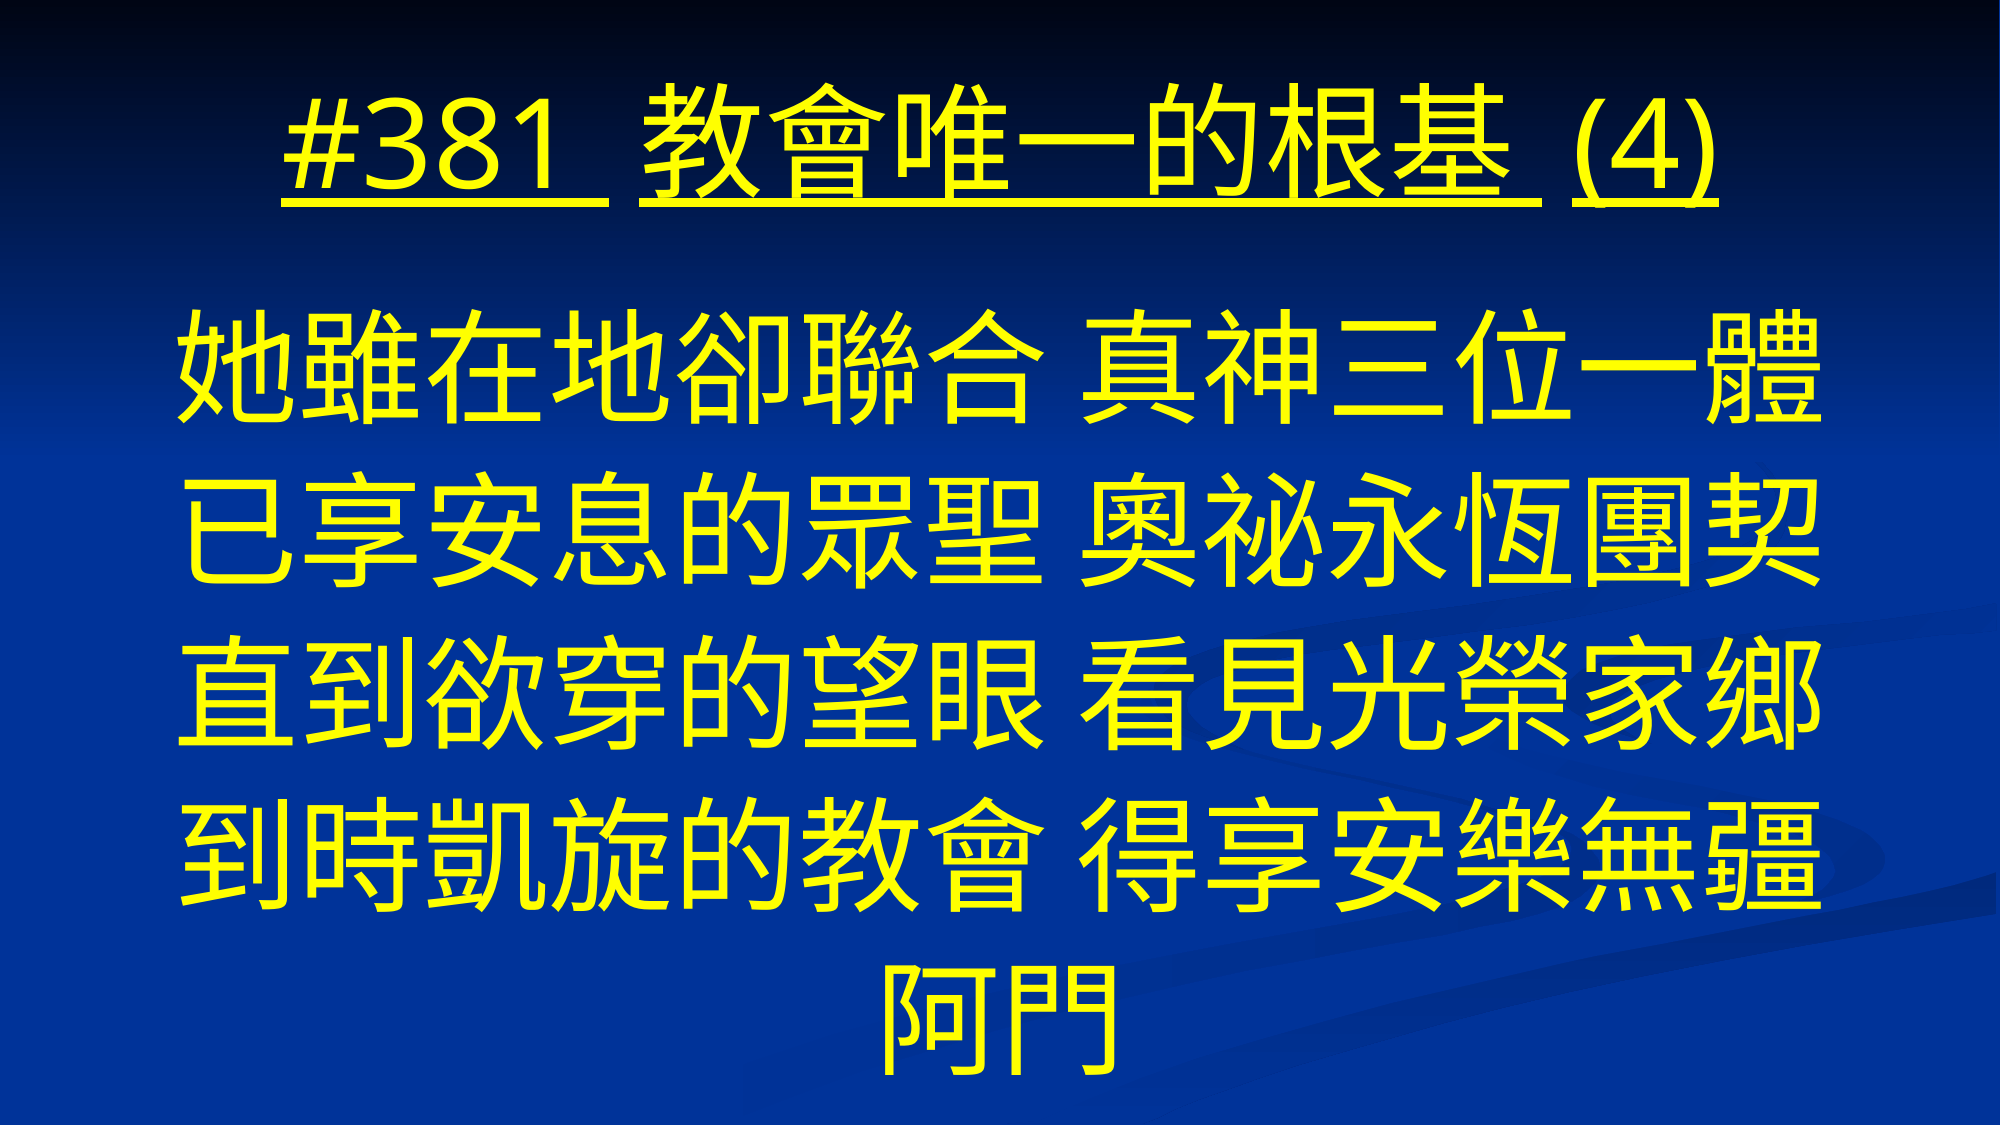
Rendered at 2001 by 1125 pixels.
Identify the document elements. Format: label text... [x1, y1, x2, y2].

title #381 教會唯一的根基 (4) [99, 45, 1900, 233]
list 她雖在地卻聯合 真神三位一體 已享安息的眾聖 奧祕永恆團契 直到欲穿的望眼 看見光榮家鄉 到時凱旋的教會 得享安樂無疆 阿門 [54, 282, 1945, 1025]
